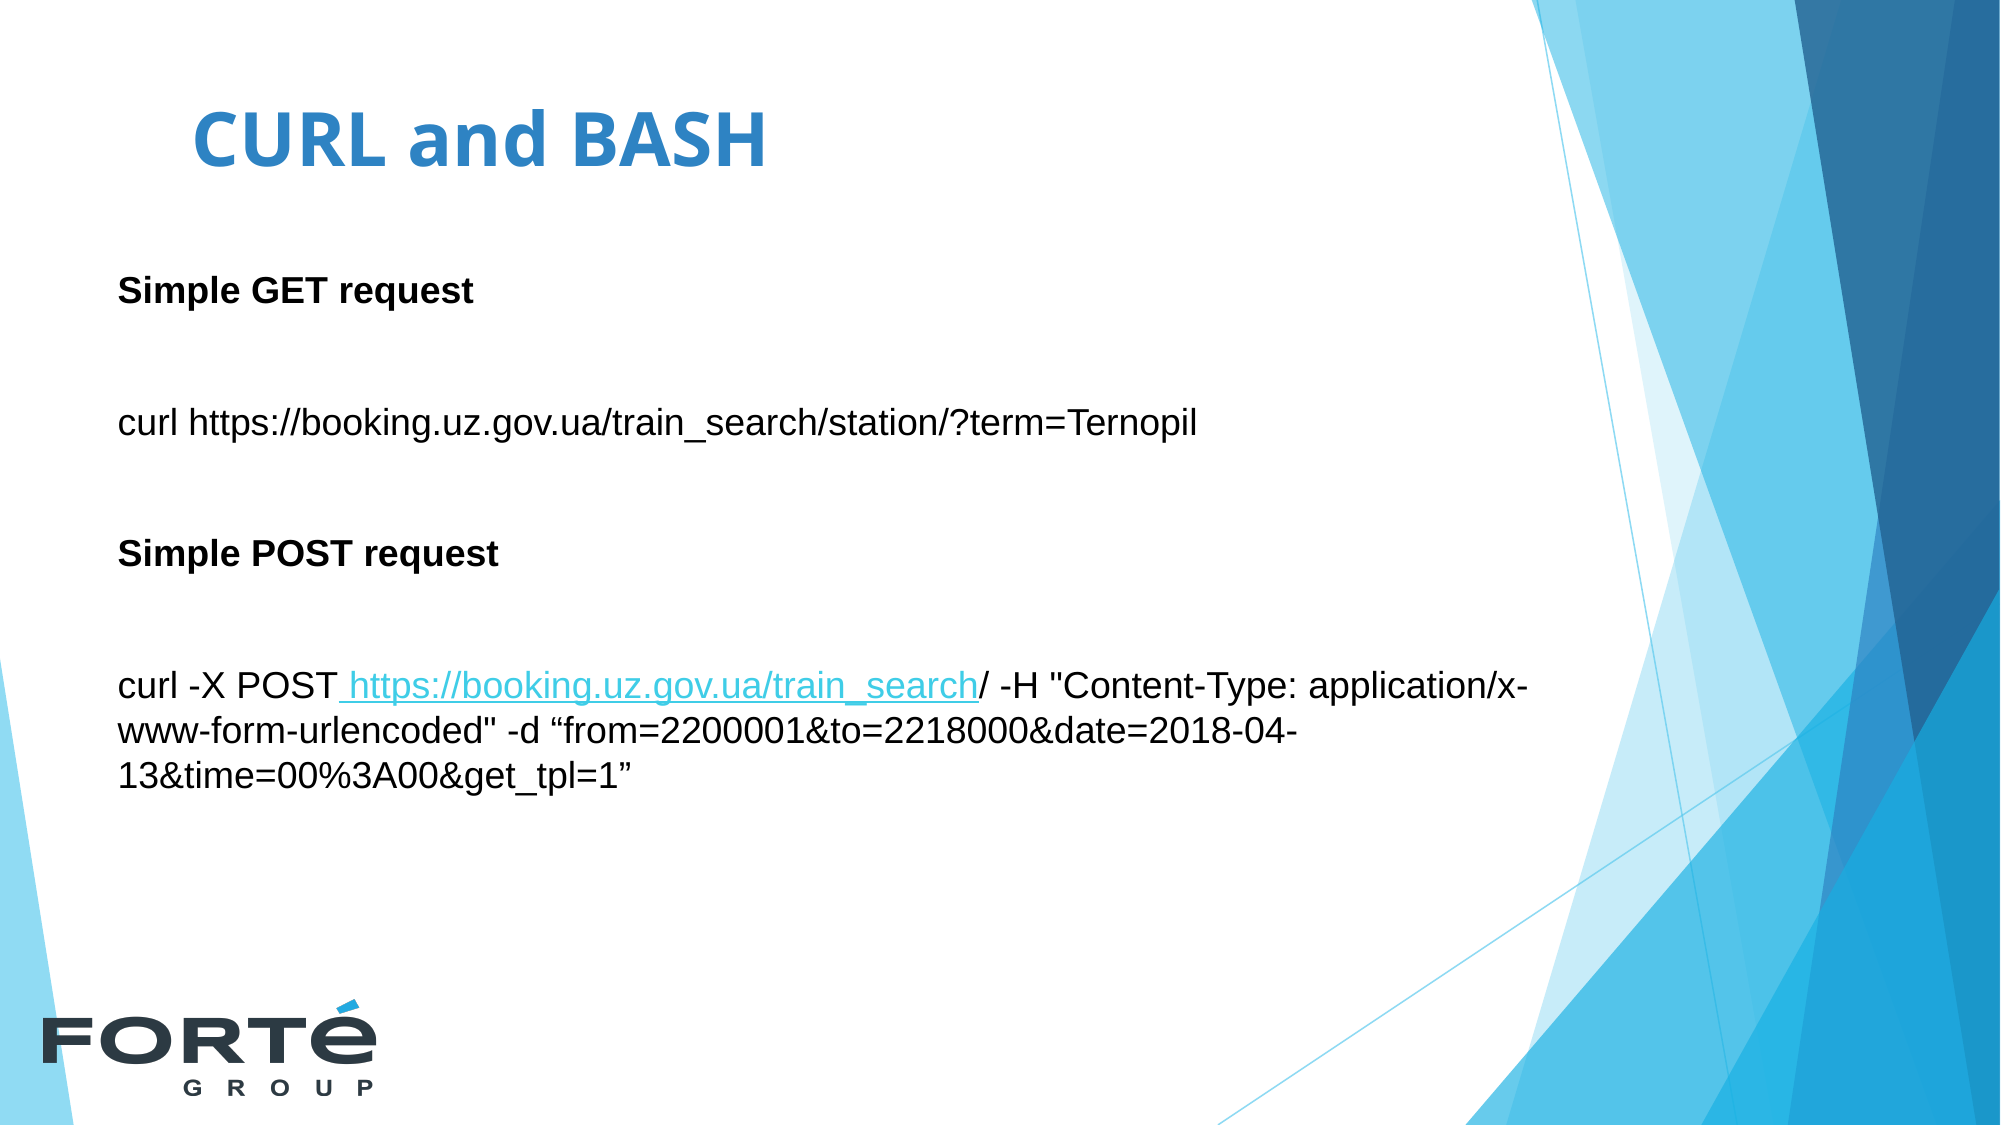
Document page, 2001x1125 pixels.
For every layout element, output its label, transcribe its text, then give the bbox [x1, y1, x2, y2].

list Simple GET request curl https://booking.uz.gov.ua/train_search/station/?term=Ternopil Simple POST request curl -X POST https://booking.uz.gov.ua/train_search/ -H "Content-Type: application/x-www-form-urlencoded" -d “from=2200001&to=2218000&date=2018-04-13&time=00%3A00&get_tpl=1” [102, 250, 1572, 998]
title CURL and BASH [176, 76, 1706, 319]
picture [0, 970, 419, 1125]
